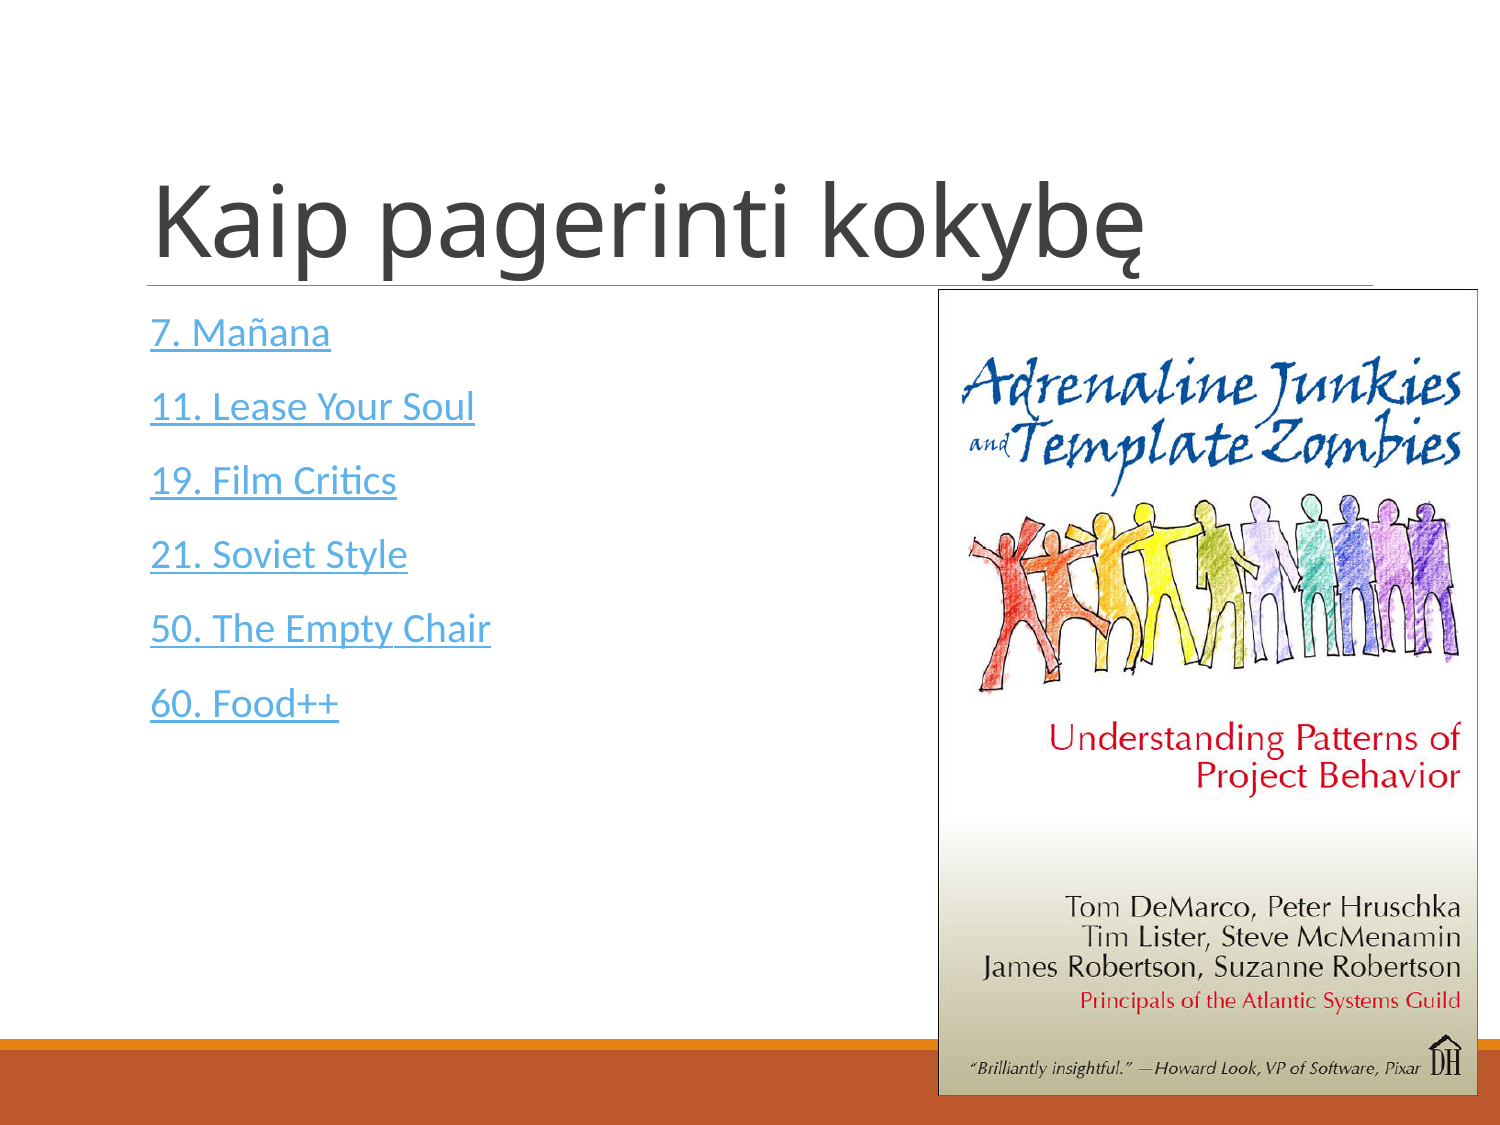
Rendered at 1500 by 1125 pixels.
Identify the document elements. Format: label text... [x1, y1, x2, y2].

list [938, 288, 1479, 1096]
title Kaip pagerinti kokybę [135, 47, 1373, 285]
list 7. Mañana 11. Lease Your Soul 19. Film Critics 21. Soviet Style 50. The Empty Chair 60. Food++ [135, 302, 880, 963]
